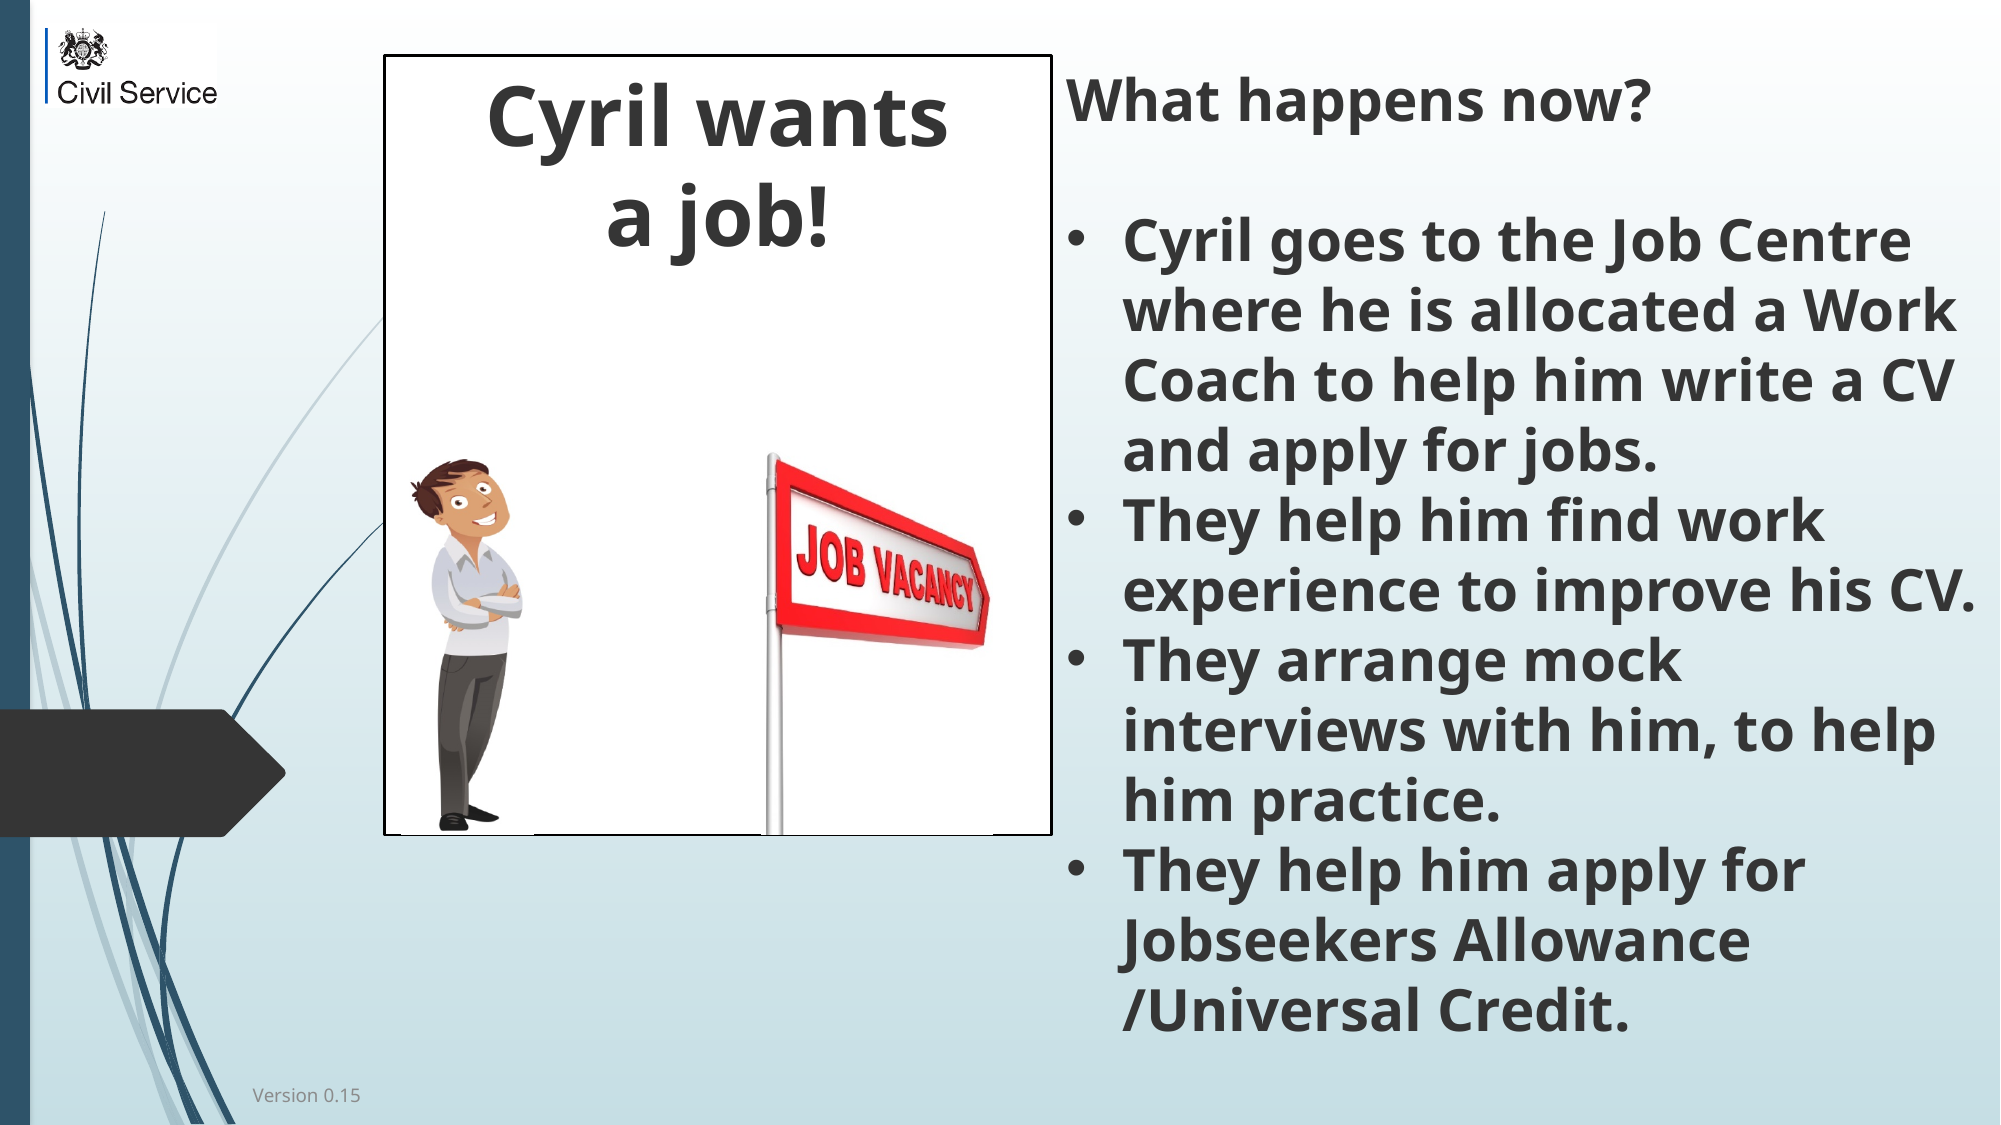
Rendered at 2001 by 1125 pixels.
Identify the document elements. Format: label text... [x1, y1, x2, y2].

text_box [383, 55, 1052, 836]
footer Version 0.15 [237, 1065, 1488, 1125]
text_box What happens now? Cyril goes to the Job Centre where he is allocated a Work Coach to help him write a CV and apply for jobs. They help him find work experience to improve his CV. They arrange mock interviews with him, to help him practice. They help him apply for Jobseekers Allowance /Universal Credit. [1051, 55, 2000, 1050]
picture [45, 22, 218, 108]
